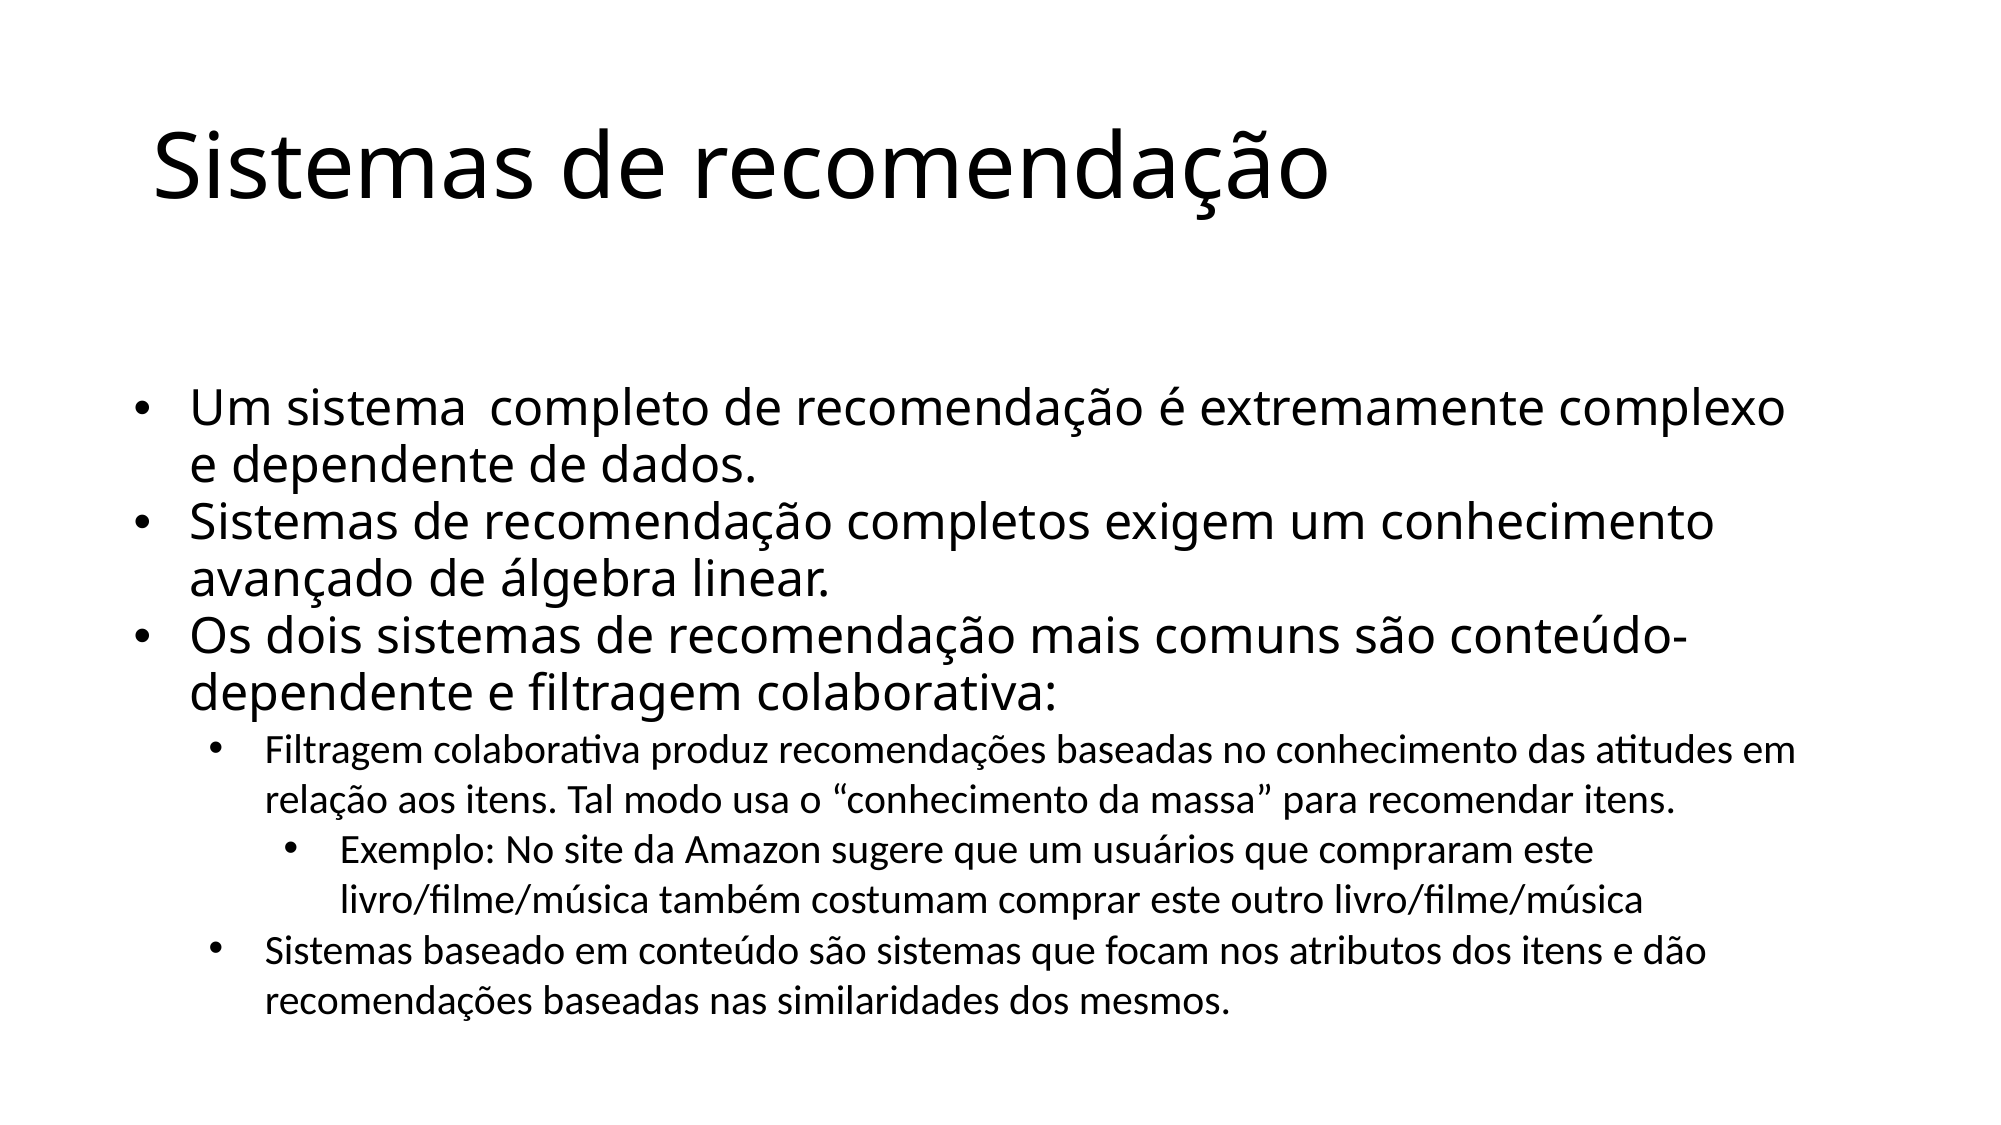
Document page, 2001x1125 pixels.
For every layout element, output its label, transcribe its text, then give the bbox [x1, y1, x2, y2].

text_box Um sistema completo de recomendação é extremamente complexo e dependente de dados. Sistemas de recomendação completos exigem um conhecimento avançado de álgebra linear. Os dois sistemas de recomendação mais comuns são conteúdo-dependente e filtragem colaborativa: Filtragem colaborativa produz recomendações baseadas no conhecimento das atitudes em relação aos itens. Tal modo usa o “conhecimento da massa” para recomendar itens. Exemplo: No site da Amazon sugere que um usuários que compraram este livro/filme/música também costumam comprar este outro livro/filme/música Sistemas baseado em conteúdo são sistemas que focam nos atributos dos itens e dão recomendações baseadas nas similaridades dos mesmos. [118, 344, 1826, 1059]
title Sistemas de recomendação [137, 59, 1863, 278]
